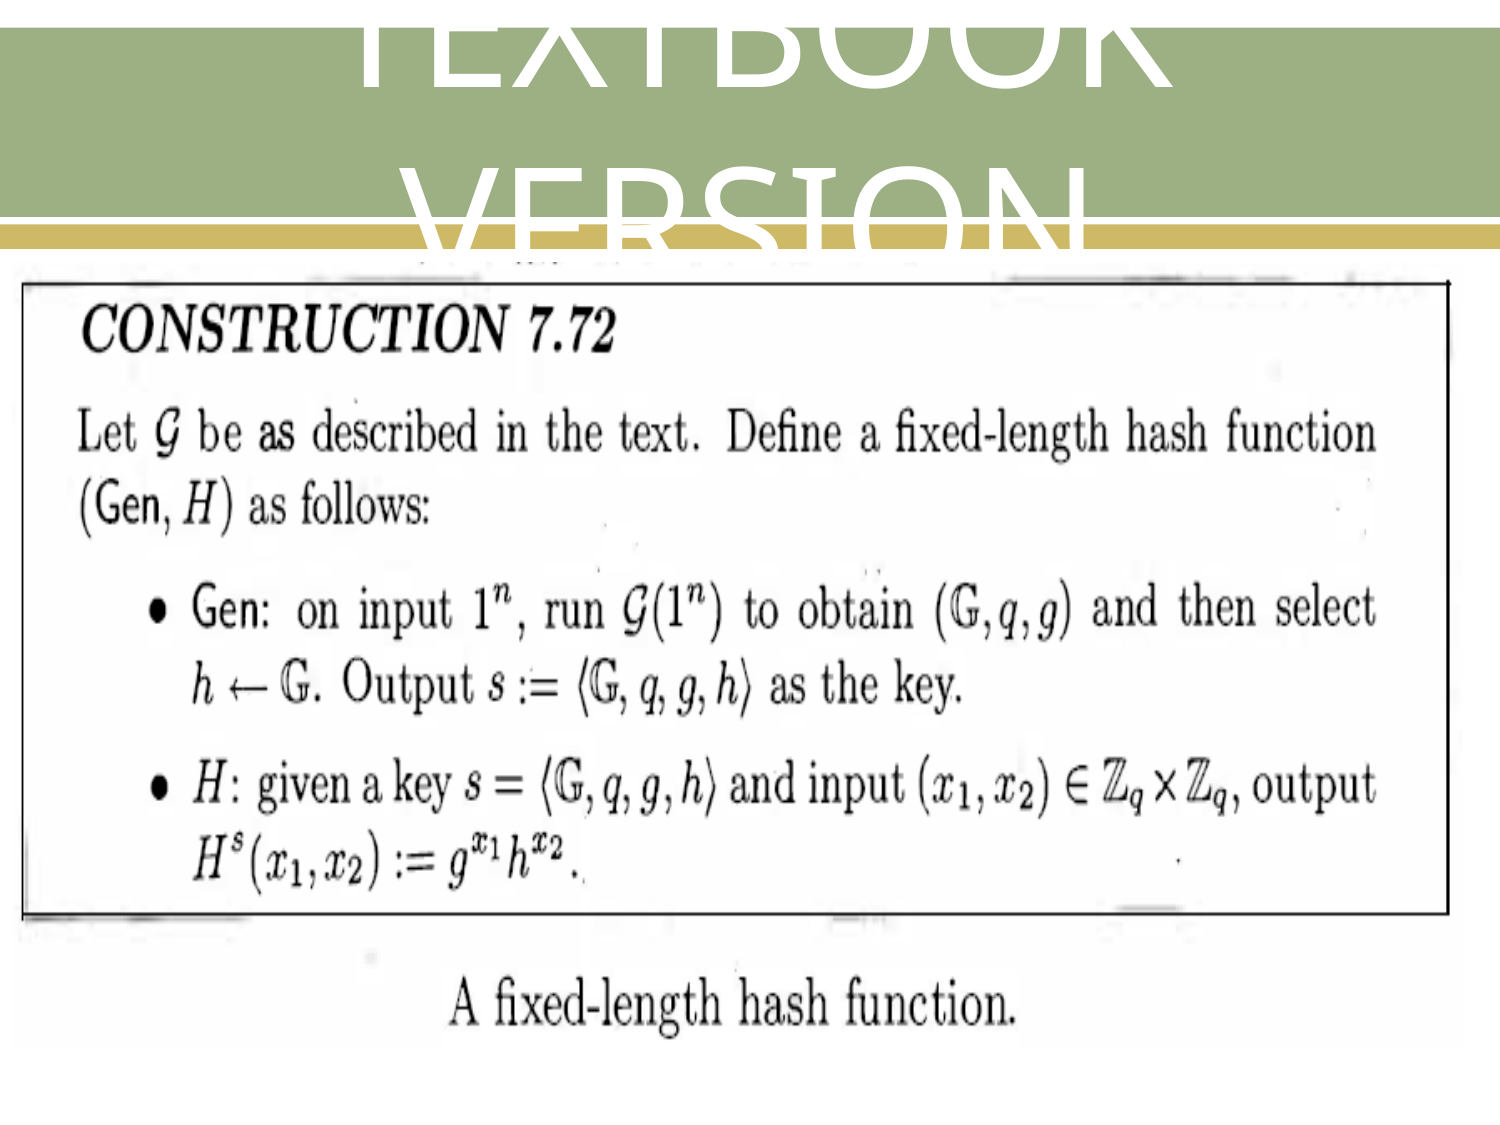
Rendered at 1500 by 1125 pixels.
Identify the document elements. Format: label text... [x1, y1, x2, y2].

title TEXTBOOK VERSION [75, 29, 1425, 213]
picture [12, 262, 1463, 1051]
